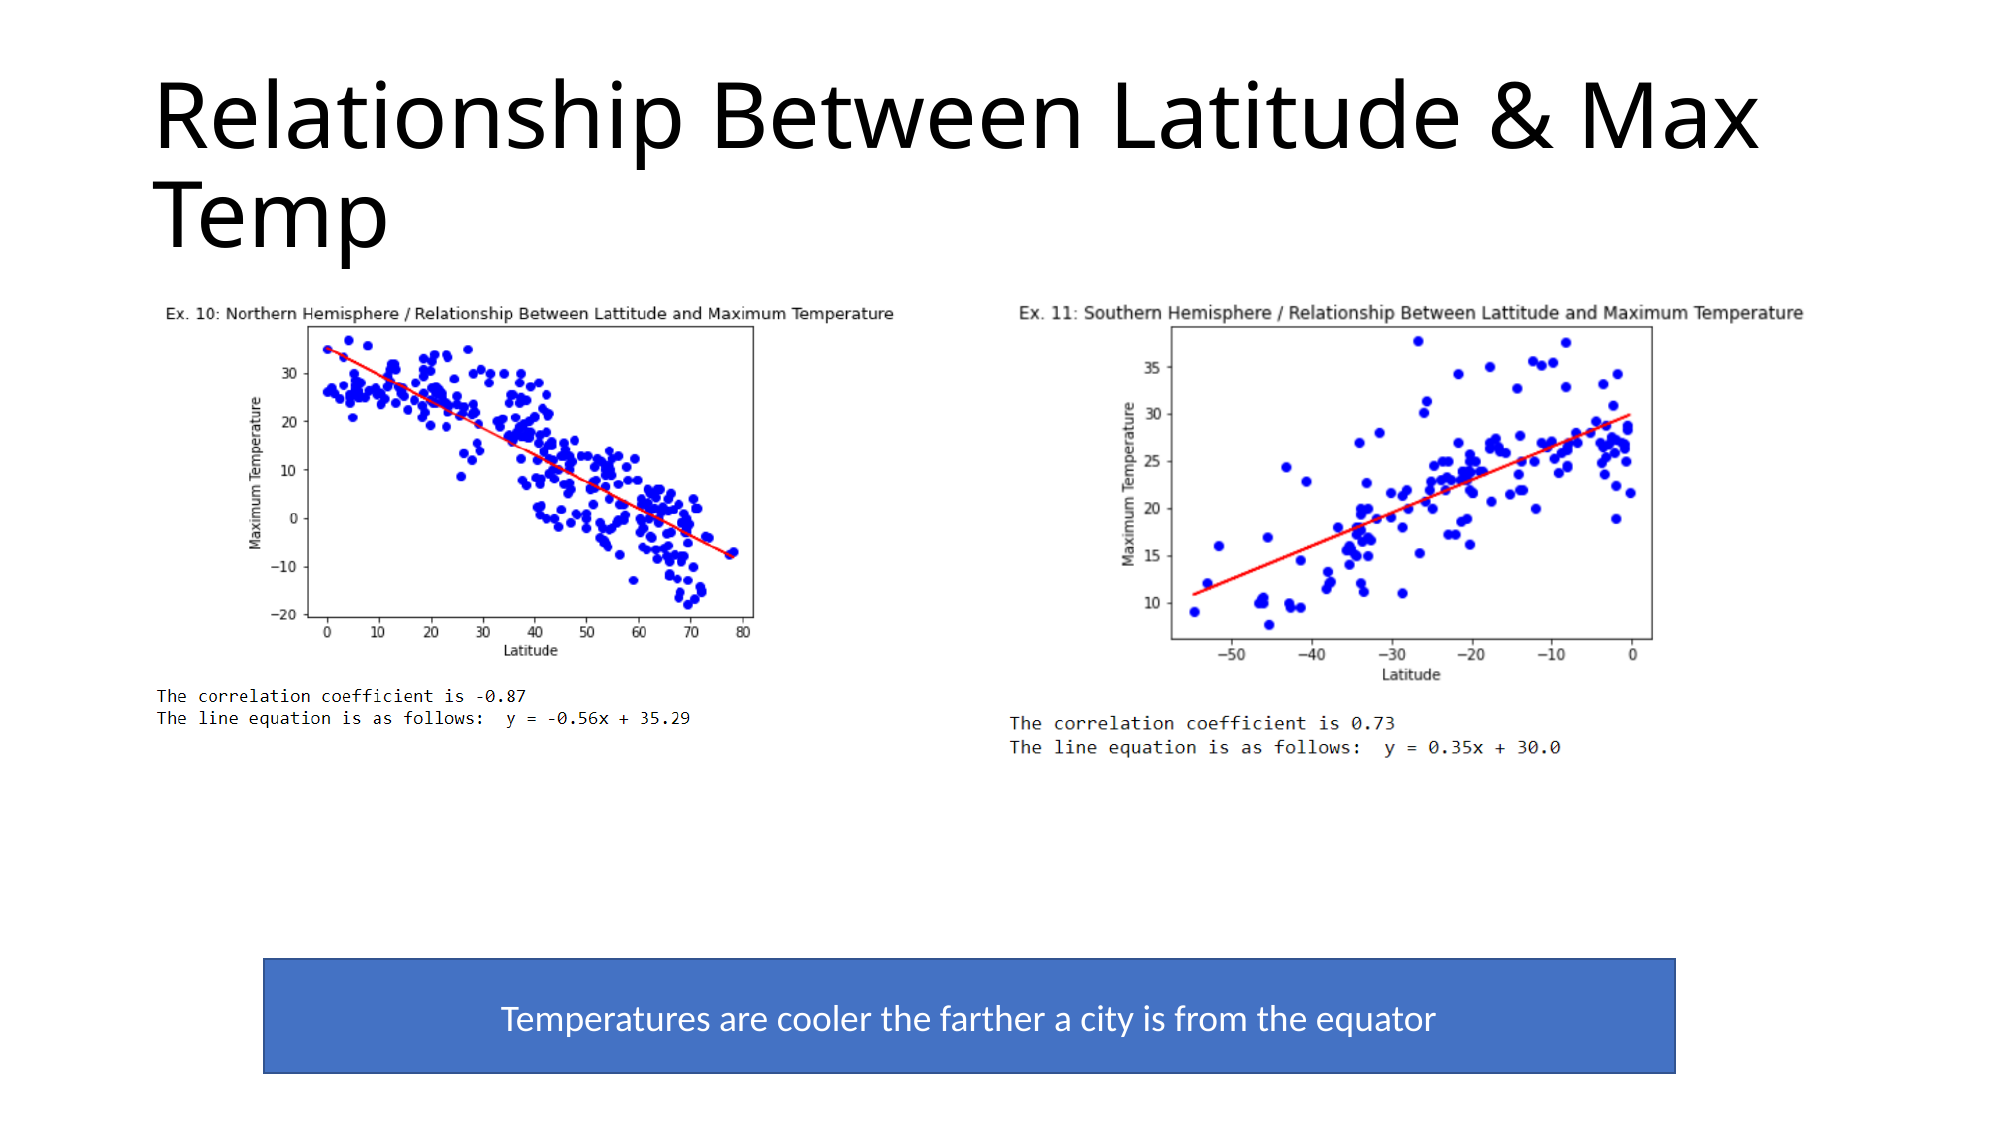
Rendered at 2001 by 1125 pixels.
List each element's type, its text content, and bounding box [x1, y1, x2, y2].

picture [139, 290, 944, 737]
title Relationship Between Latitude & Max Temp [137, 59, 1863, 278]
text_box Temperatures are cooler the farther a city is from the equator [263, 958, 1676, 1074]
picture [985, 277, 1859, 771]
